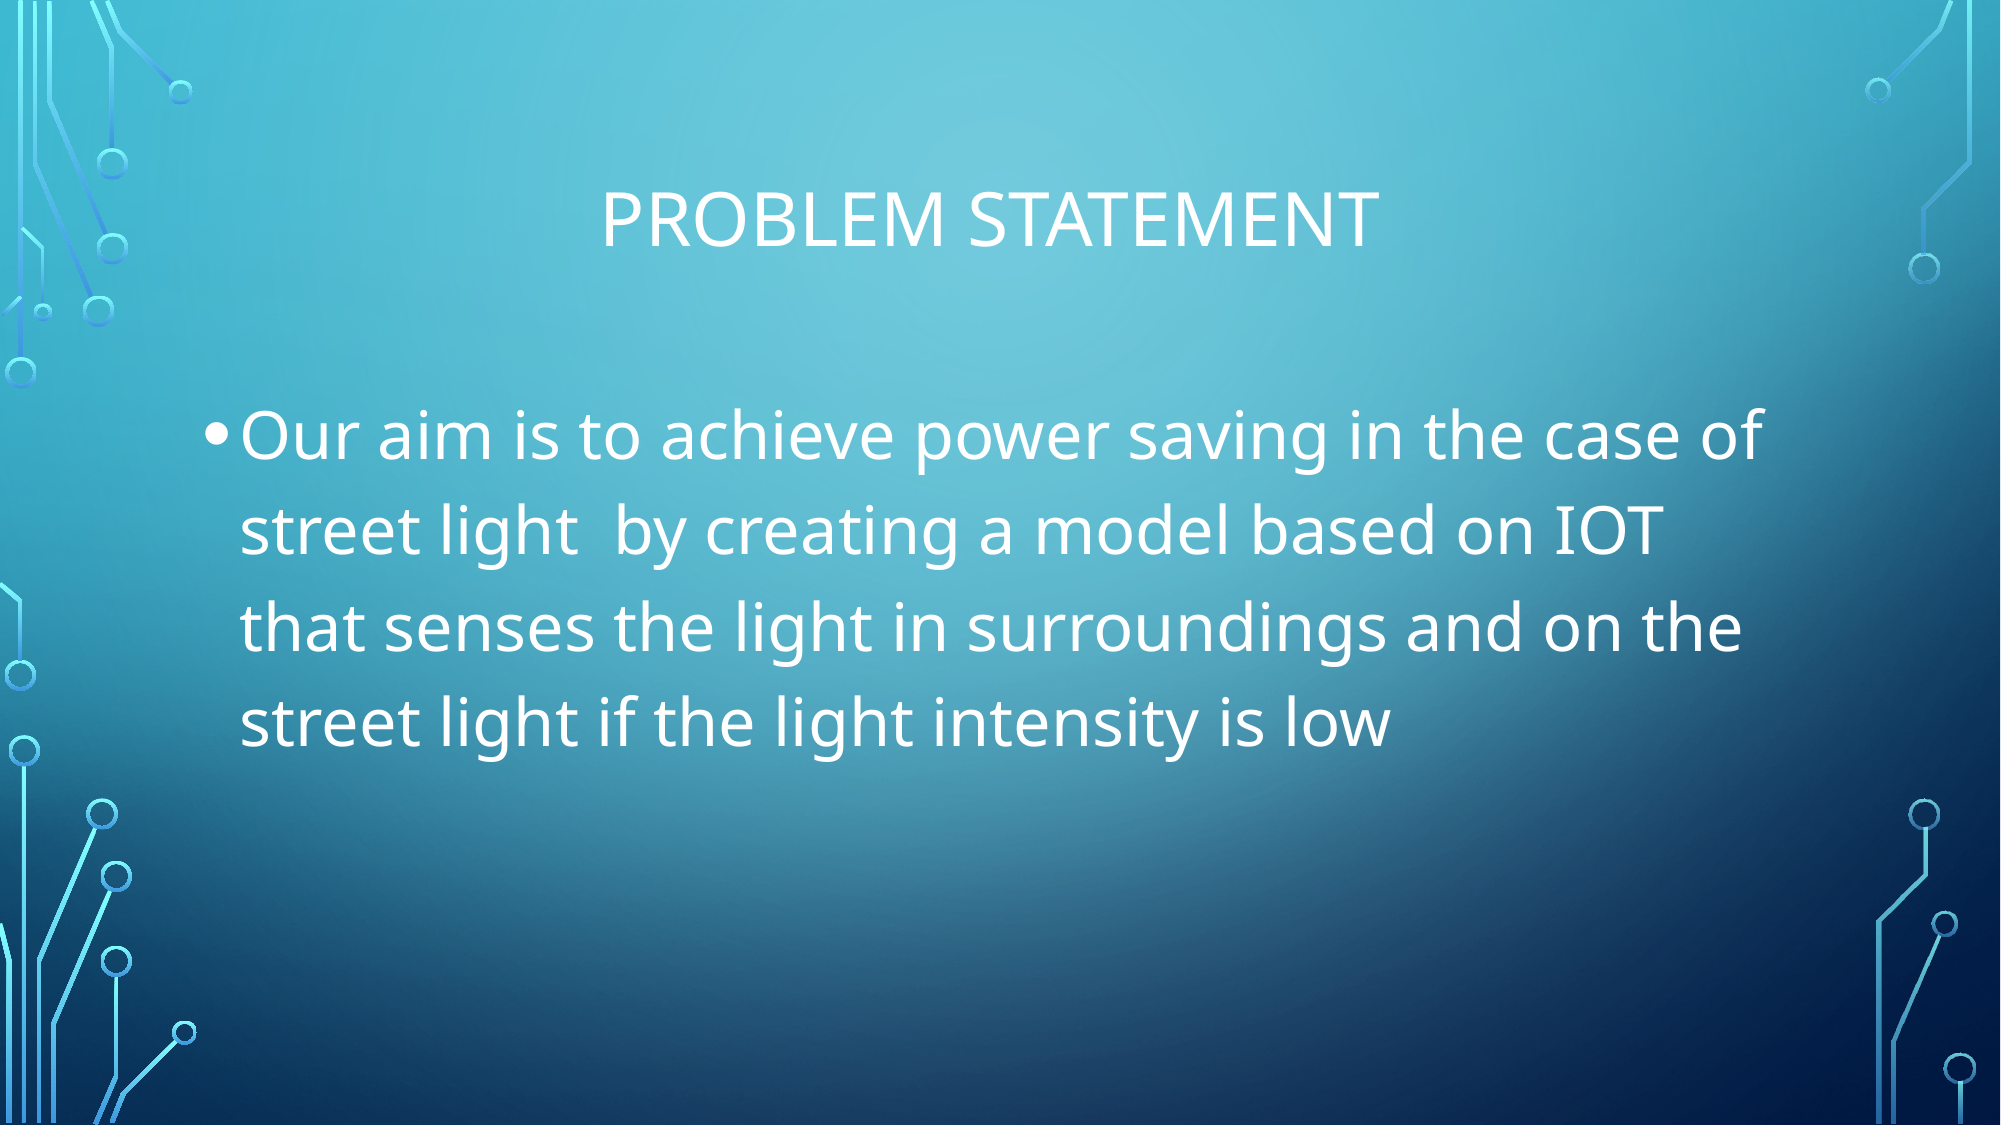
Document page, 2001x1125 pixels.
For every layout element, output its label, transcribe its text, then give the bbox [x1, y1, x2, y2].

list Our aim is to achieve power saving in the case of street light by creating a model based on IOT that senses the light in surroundings and on the street light if the light intensity is low [187, 369, 1813, 950]
title Problem statement [187, 101, 1813, 344]
